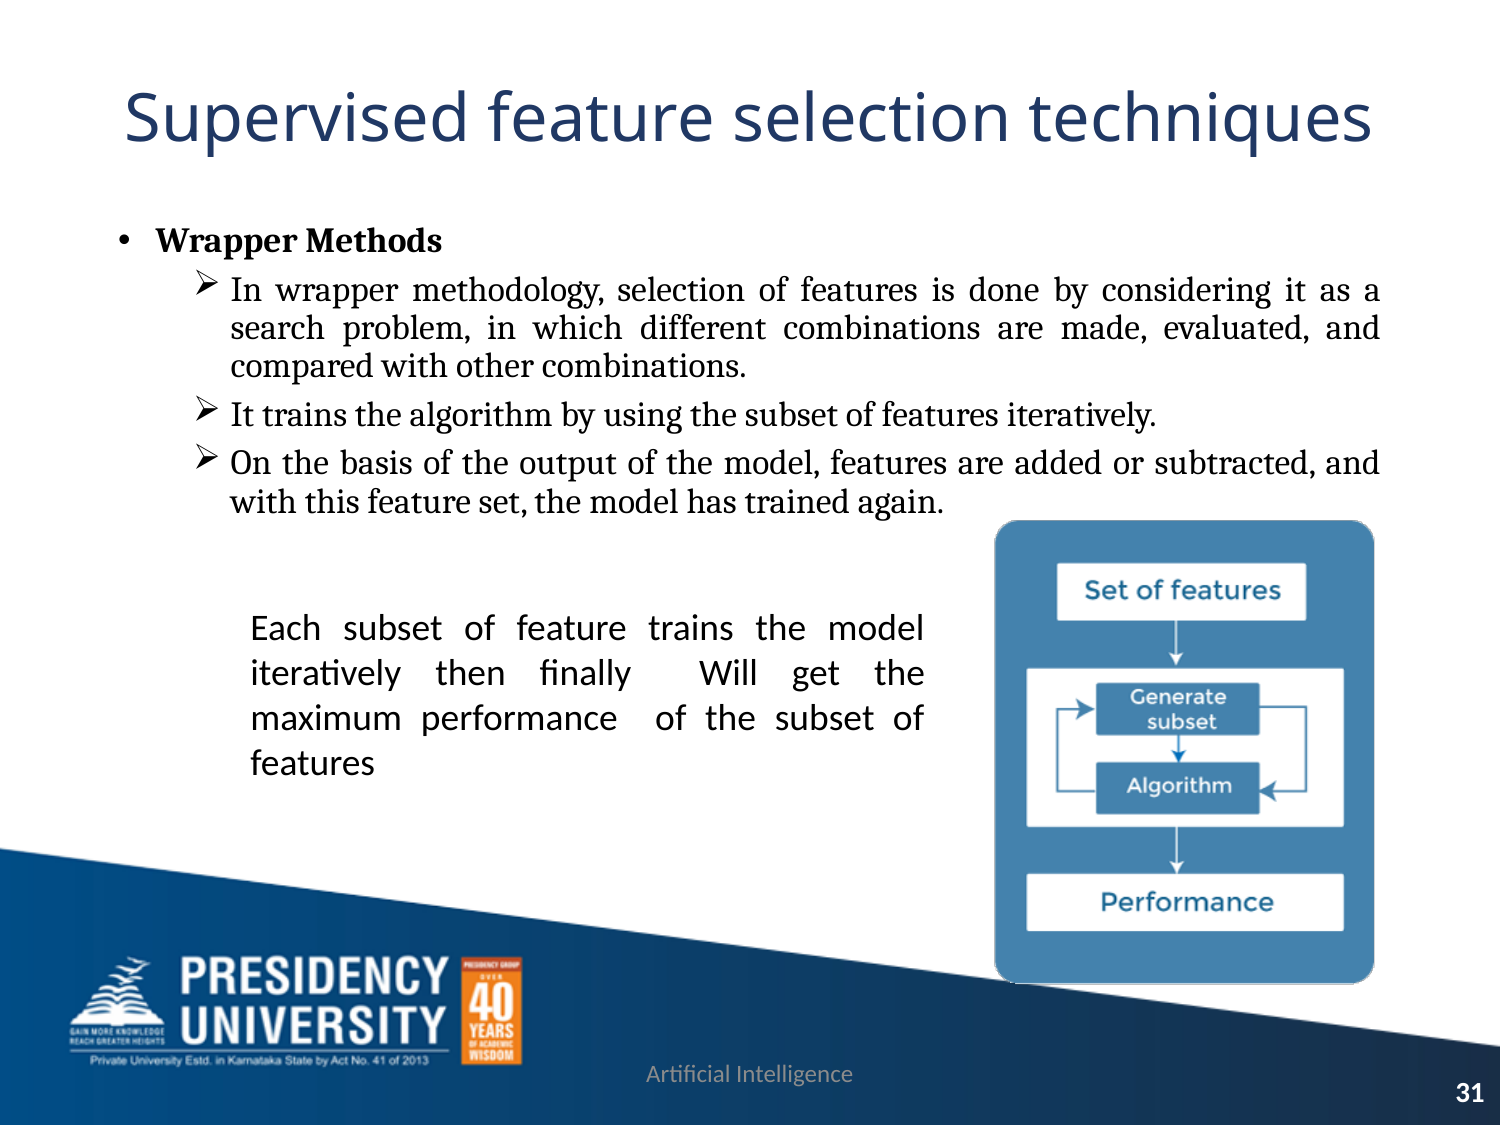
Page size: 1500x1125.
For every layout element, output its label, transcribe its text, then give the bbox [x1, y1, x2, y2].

slide_number 31 [1162, 1060, 1500, 1121]
list Wrapper Methods In wrapper methodology, selection of features is done by considering it as a search problem, in which different combinations are made, evaluated, and compared with other combinations. It trains the algorithm by using the subset of features iteratively. On the basis of the output of the model, features are added or subtracted, and with this feature set, the model has trained again. [103, 214, 1397, 851]
title Supervised feature selection techniques [103, 51, 1397, 188]
picture [0, 499, 1500, 1125]
footer Artificial Intelligence [496, 1042, 1004, 1103]
text_box Each subset of feature trains the model iteratively then finally Will get the maximum performance of the subset of features [160, 595, 941, 791]
